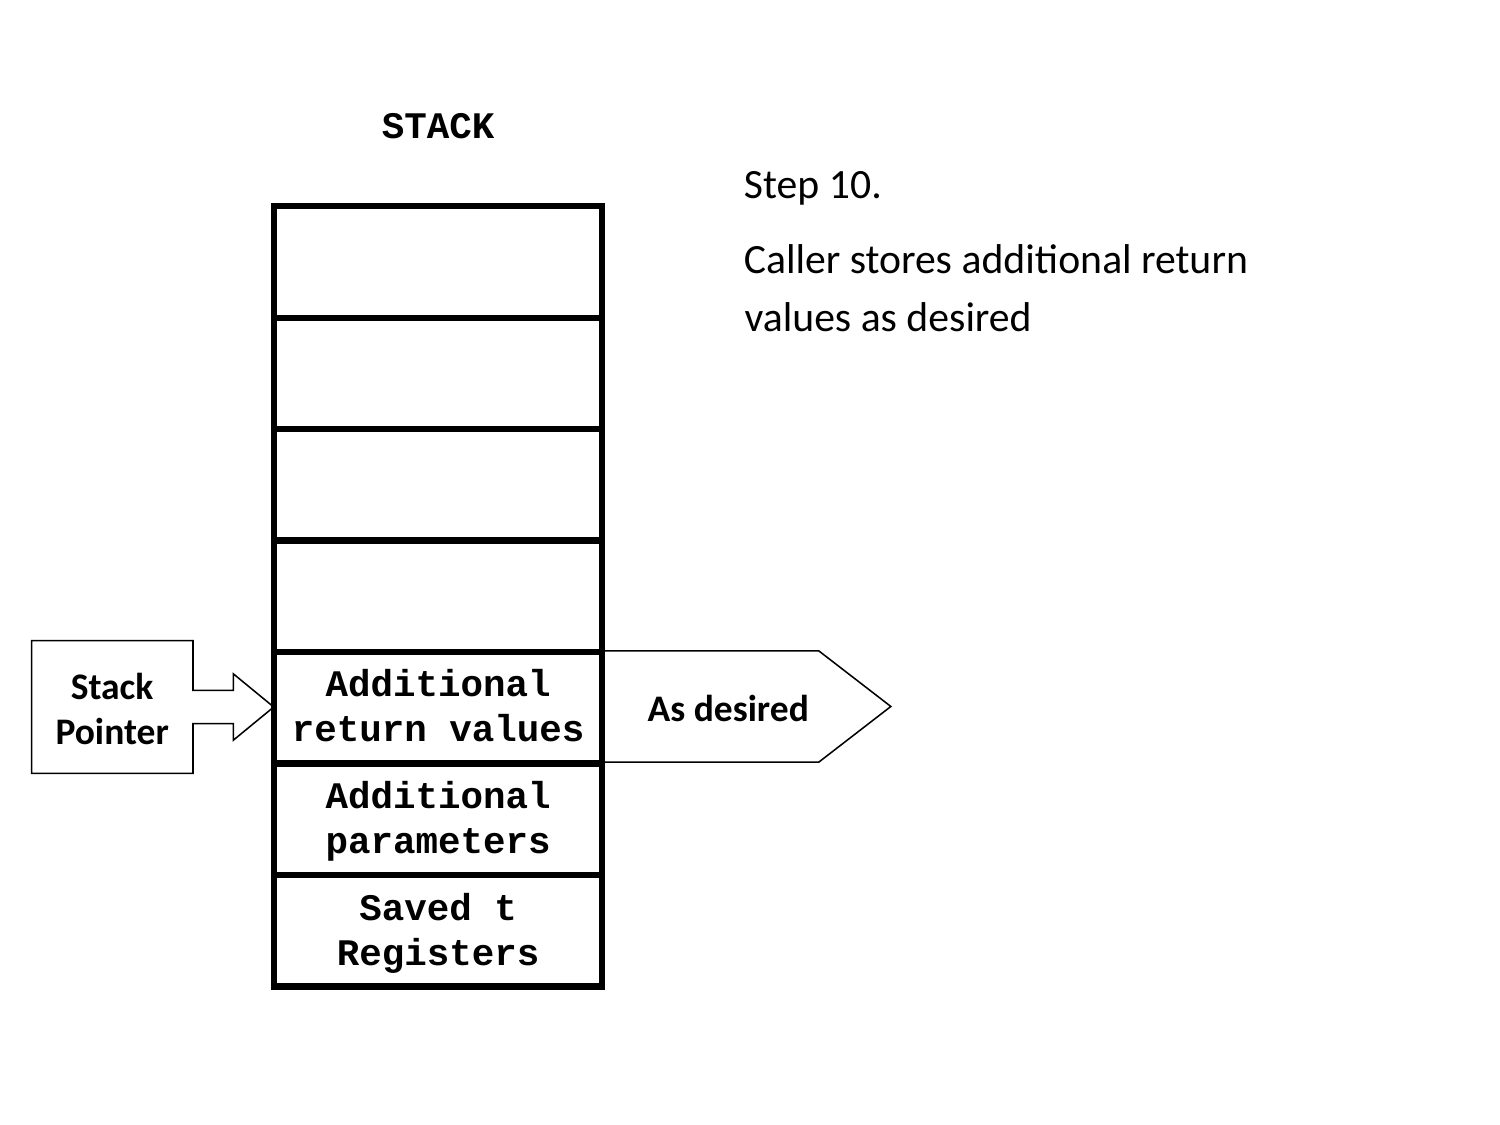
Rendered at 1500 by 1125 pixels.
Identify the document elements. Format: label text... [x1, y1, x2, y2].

text_box STACK [273, 93, 603, 205]
text_box Stack Pointer [31, 640, 273, 774]
text_box [273, 429, 603, 541]
text_box Saved t Registers [273, 875, 603, 987]
text_box As desired [602, 650, 891, 763]
text_box [273, 206, 603, 317]
text_box Step 10. Caller stores additional return values as desired [729, 149, 1327, 349]
text_box [273, 317, 603, 429]
text_box [273, 541, 603, 653]
text_box Additional return values [273, 653, 602, 763]
text_box Additional parameters [273, 763, 603, 875]
